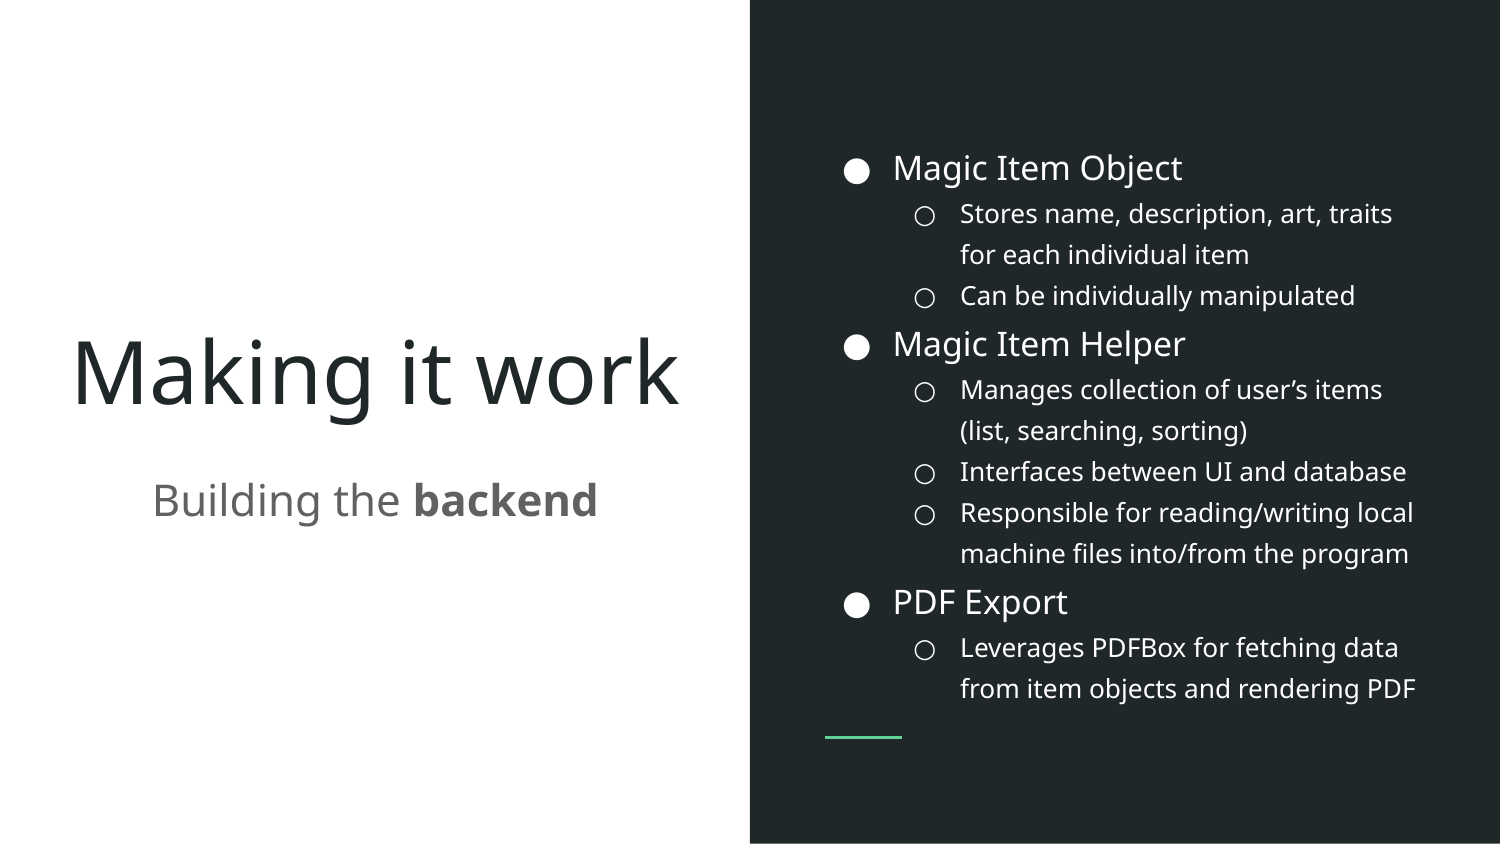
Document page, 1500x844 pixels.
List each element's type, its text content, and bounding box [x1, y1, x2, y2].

list Magic Item Object Stores name, description, art, traits for each individual item Can be individually manipulated Magic Item Helper Manages collection of user’s items (list, searching, sorting) Interfaces between UI and database Responsible for reading/writing local machine files into/from the program PDF Export Leverages PDFBox for fetching data from item objects and rendering PDF [810, 118, 1440, 725]
subtitle Building the backend [43, 454, 708, 675]
title Making it work [43, 197, 708, 446]
